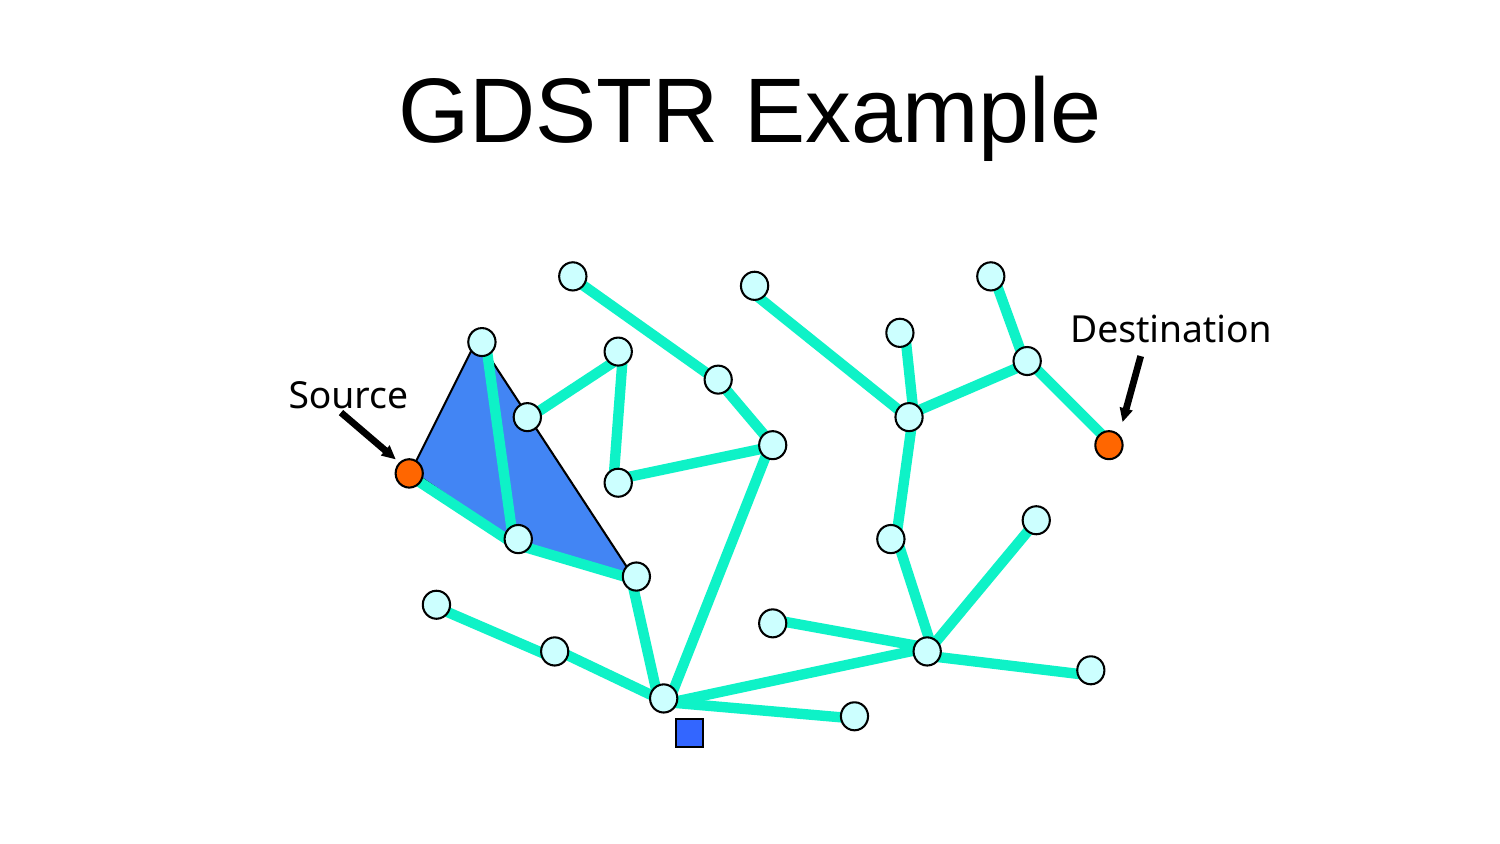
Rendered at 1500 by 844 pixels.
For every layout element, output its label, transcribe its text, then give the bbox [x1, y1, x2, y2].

text_box [1095, 431, 1123, 460]
text_box [559, 262, 587, 291]
text_box [675, 718, 703, 747]
text_box [759, 609, 787, 638]
text_box [840, 702, 869, 731]
text_box [604, 468, 632, 497]
text_box [759, 431, 787, 460]
text_box [513, 403, 542, 432]
text_box [877, 524, 905, 554]
text_box [395, 459, 423, 488]
text_box Source [277, 365, 441, 422]
text_box [895, 403, 923, 432]
text_box [351, 422, 396, 460]
text_box Destination [1058, 299, 1296, 356]
text_box [1077, 656, 1105, 685]
text_box [1022, 506, 1050, 535]
text_box [977, 262, 1005, 291]
text_box [416, 351, 627, 575]
text_box [1120, 356, 1141, 422]
text_box [541, 637, 569, 666]
text_box [650, 684, 678, 713]
text_box [913, 637, 941, 666]
text_box [622, 562, 651, 591]
text_box [422, 590, 451, 619]
text_box [704, 365, 732, 394]
text_box [886, 318, 914, 347]
title GDSTR Example [12, 35, 1488, 219]
text_box [604, 337, 632, 366]
text_box [740, 271, 769, 300]
text_box [1013, 347, 1041, 376]
text_box [504, 524, 532, 554]
text_box [468, 328, 496, 357]
